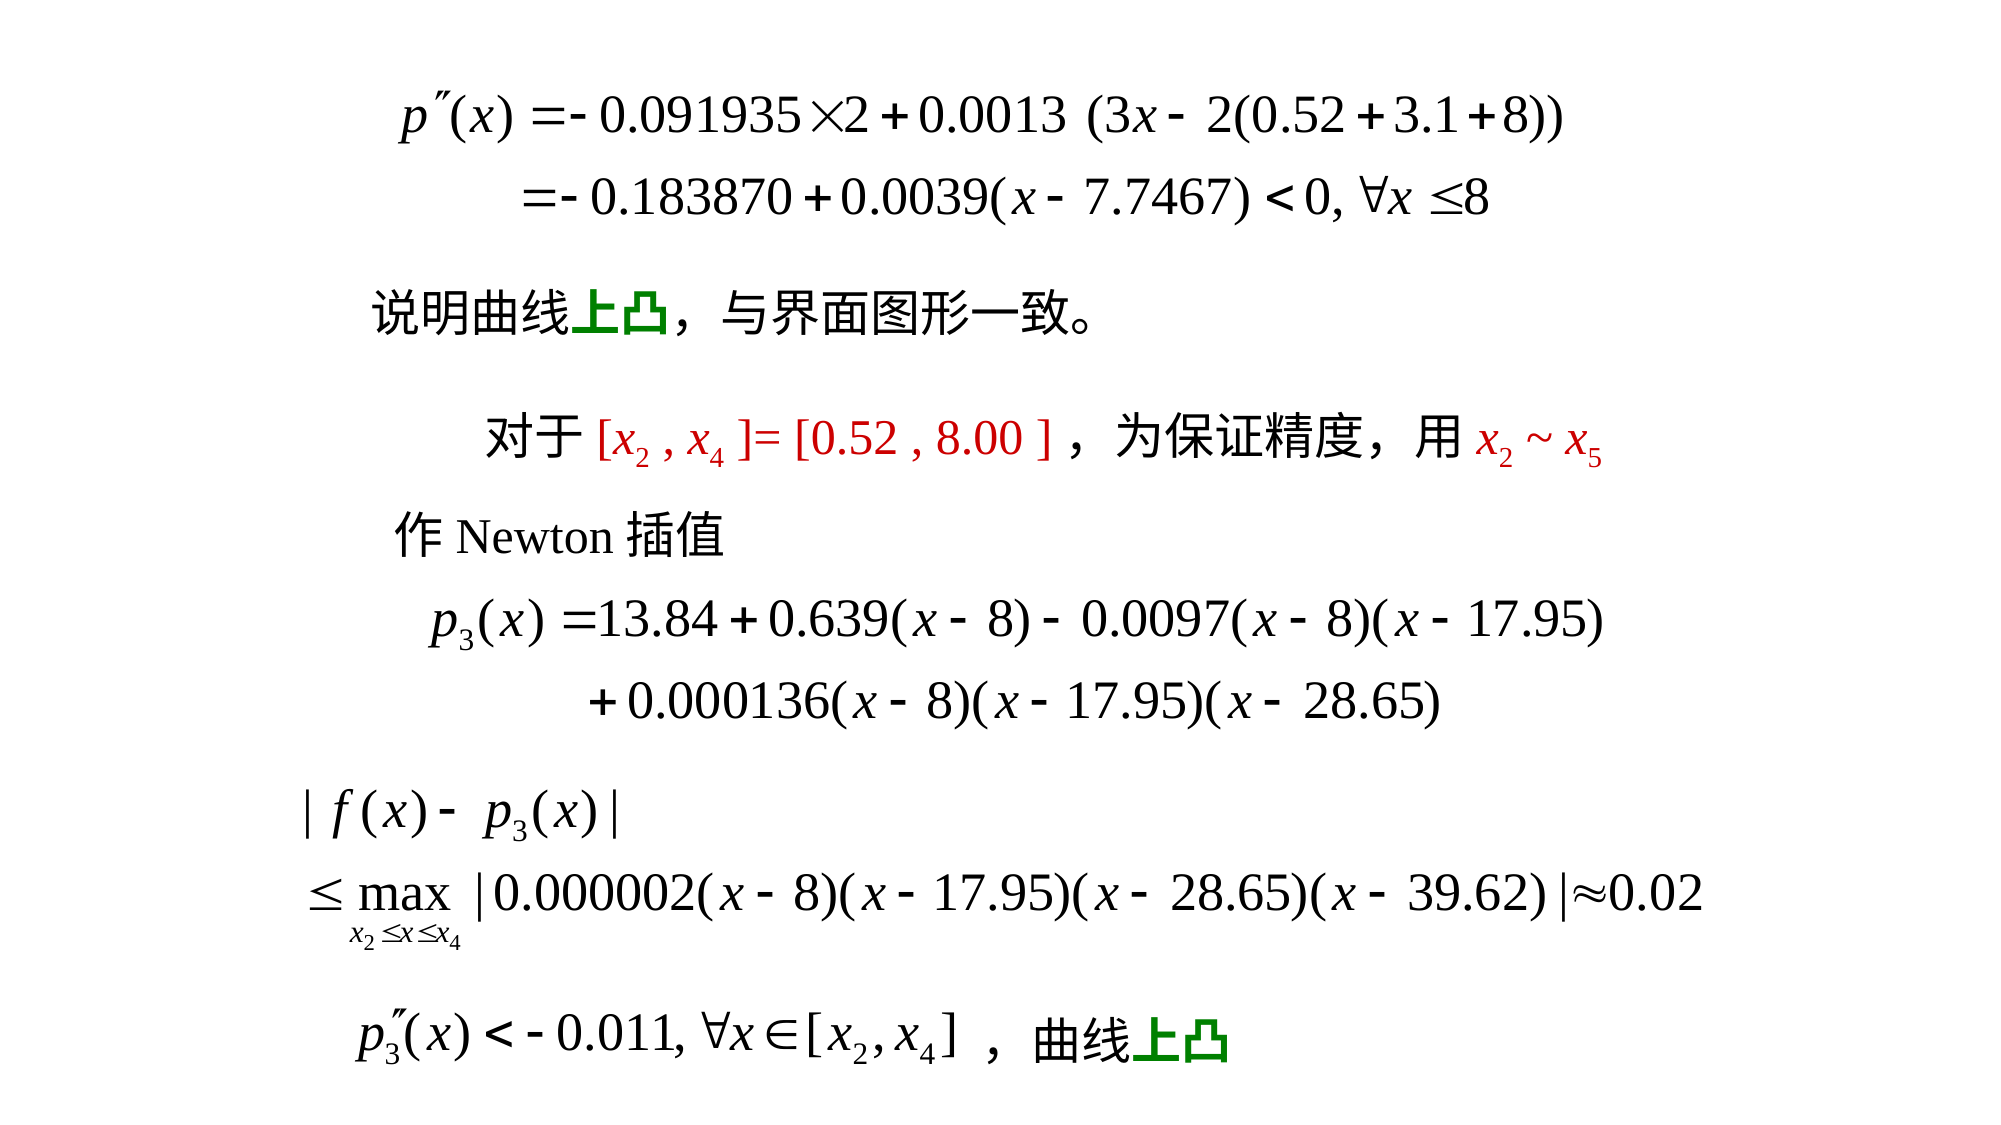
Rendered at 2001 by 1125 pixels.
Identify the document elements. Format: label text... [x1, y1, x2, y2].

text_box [296, 773, 1717, 964]
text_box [343, 995, 1248, 1079]
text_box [378, 363, 1657, 745]
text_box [386, 77, 1576, 241]
text_box 说明曲线上凸，与界面图形一致。 [355, 243, 1586, 349]
